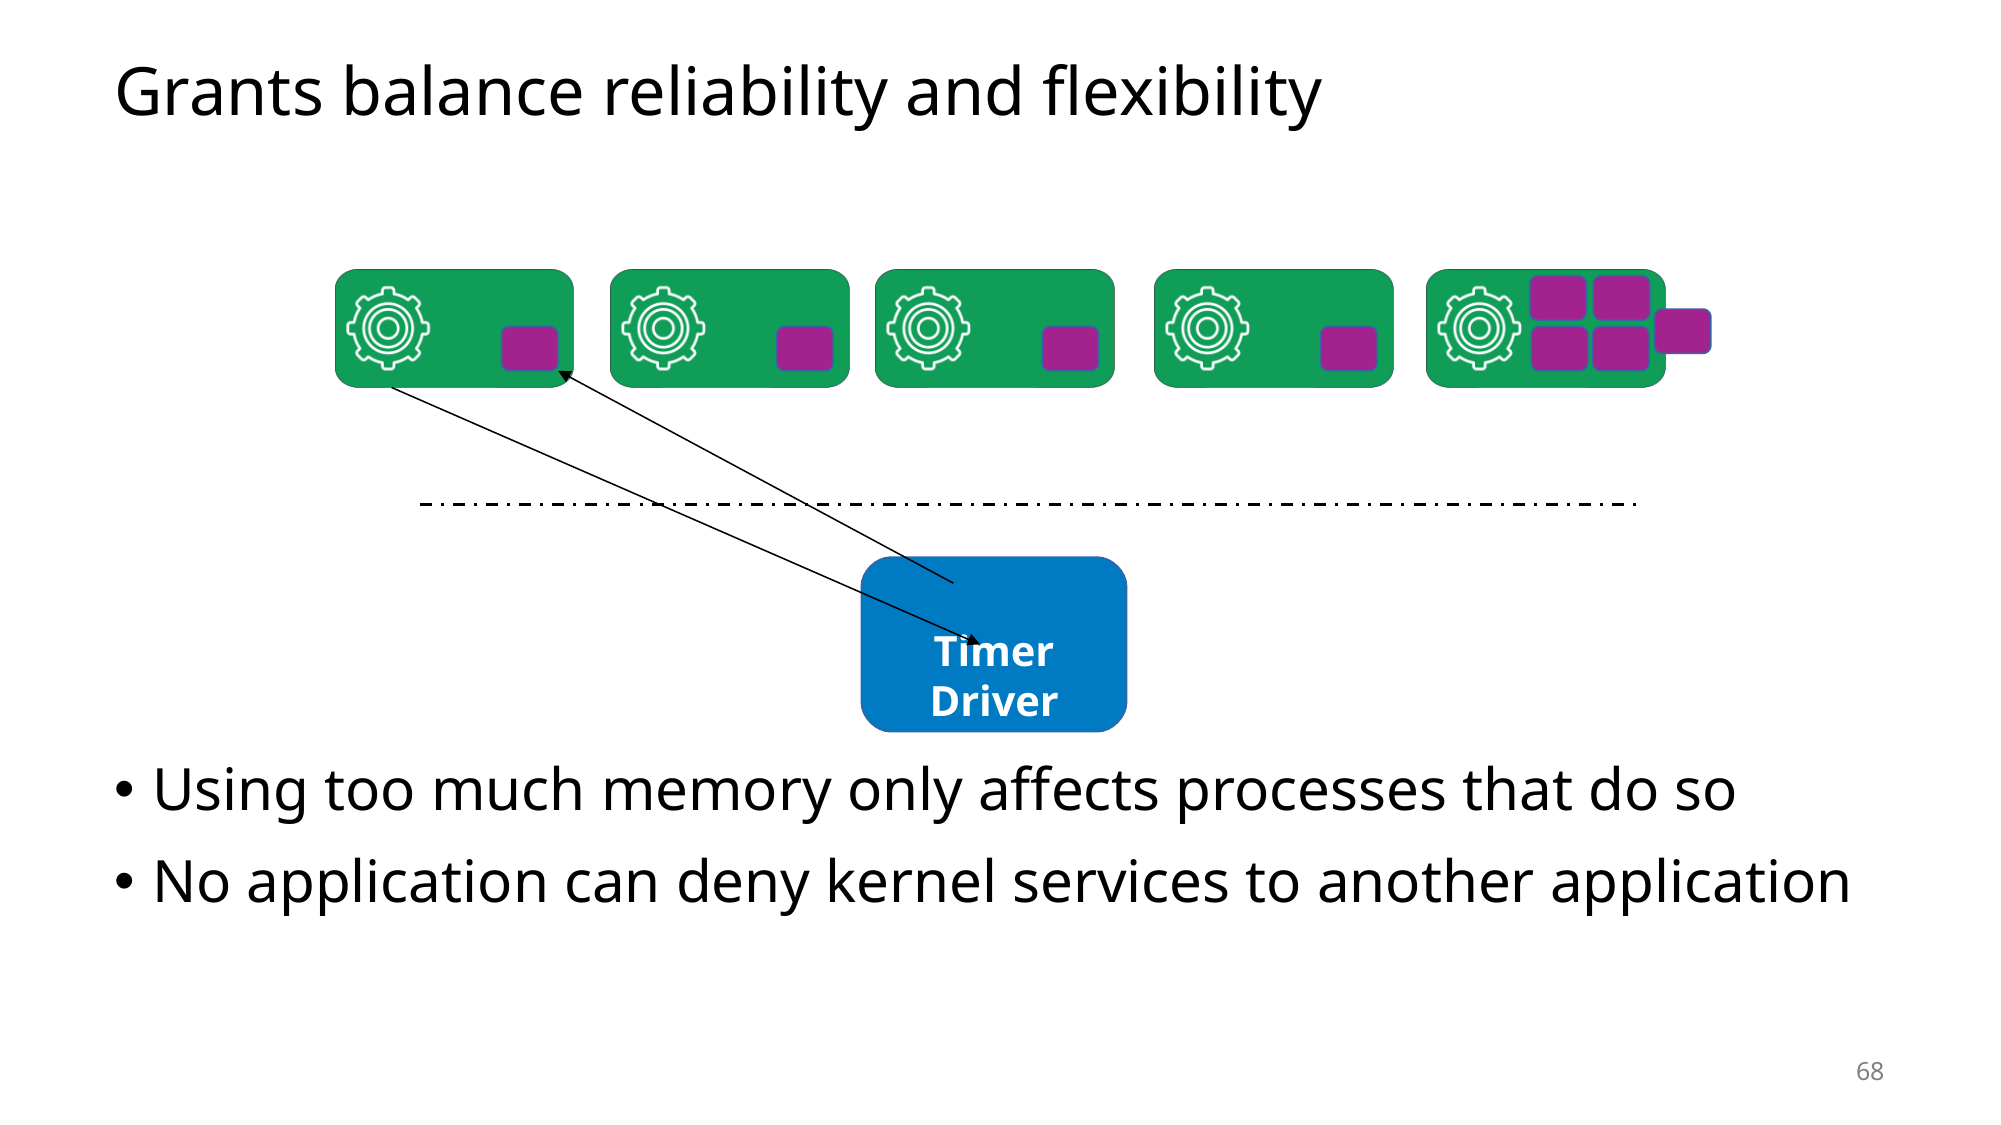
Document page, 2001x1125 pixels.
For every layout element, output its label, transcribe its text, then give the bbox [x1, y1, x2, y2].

slide_number 68 [1749, 1042, 1900, 1103]
list Using too much memory only affects processes that do so No application can deny kernel services to another application [99, 752, 1900, 1013]
picture [334, 269, 574, 388]
text_box Timer Driver [861, 557, 1127, 732]
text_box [391, 387, 980, 645]
picture [875, 269, 1115, 388]
title Grants balance reliability and flexibility [99, 37, 1900, 150]
picture [1426, 269, 1666, 388]
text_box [557, 370, 954, 584]
picture [1154, 269, 1394, 388]
text_box [1666, 309, 1711, 354]
picture [610, 269, 850, 370]
